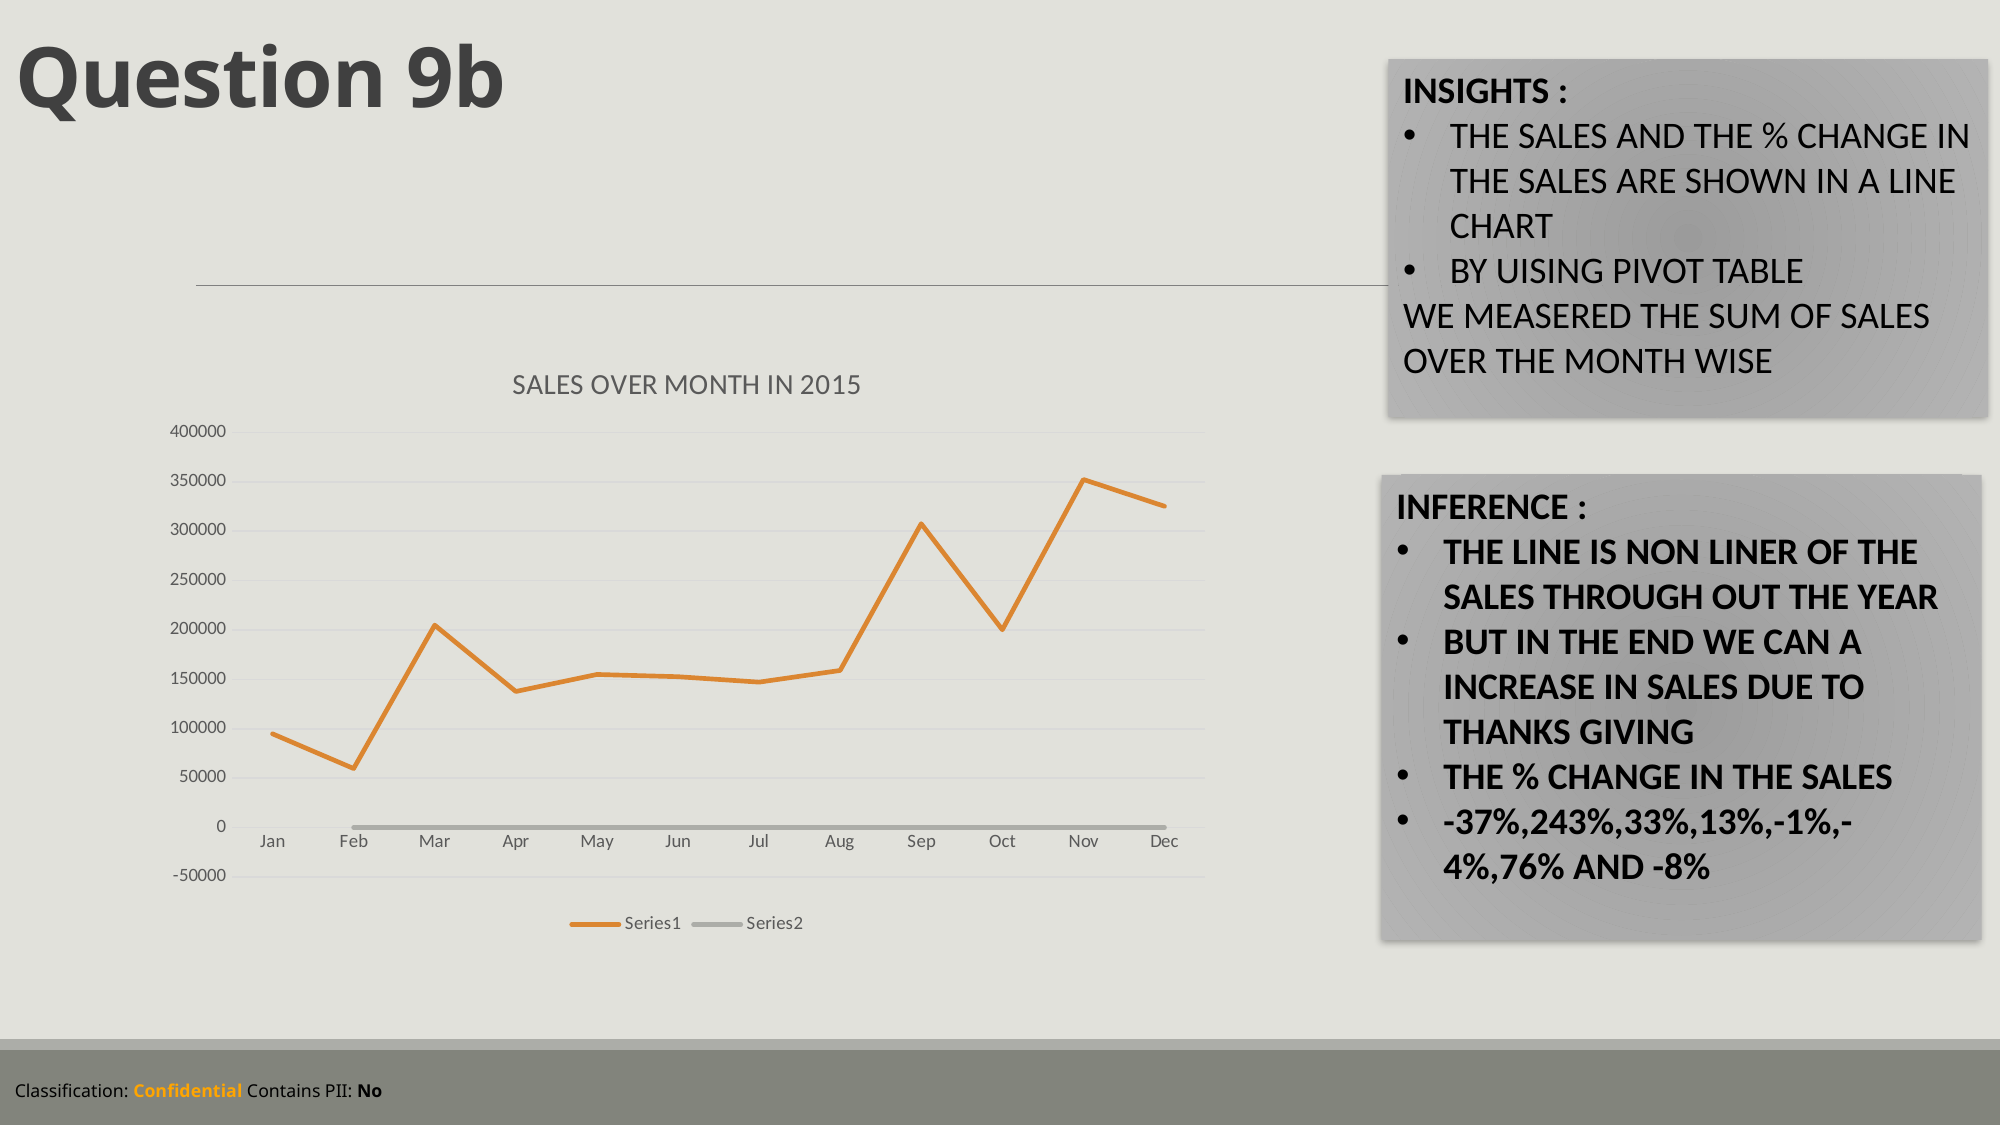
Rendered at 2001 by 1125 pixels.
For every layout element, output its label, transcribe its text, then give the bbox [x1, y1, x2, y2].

chart [147, 343, 1228, 941]
text_box [1297, 202, 1801, 545]
text_box INSIGHTS : THE SALES AND THE % CHANGE IN THE SALES ARE SHOWN IN A LINE CHART BY UISING PIVOT TABLE WE MEASERED THE SUM OF SALES OVER THE MONTH WISE [1387, 58, 1989, 418]
text_box INFERENCE : THE LINE IS NON LINER OF THE SALES THROUGH OUT THE YEAR BUT IN THE END WE CAN A INCREASE IN SALES DUE TO THANKS GIVING THE % CHANGE IN THE SALES -37%,243%,33%,13%,-1%,-4%,76% AND -8% [1381, 474, 1983, 941]
title Question 9b [0, 0, 581, 133]
